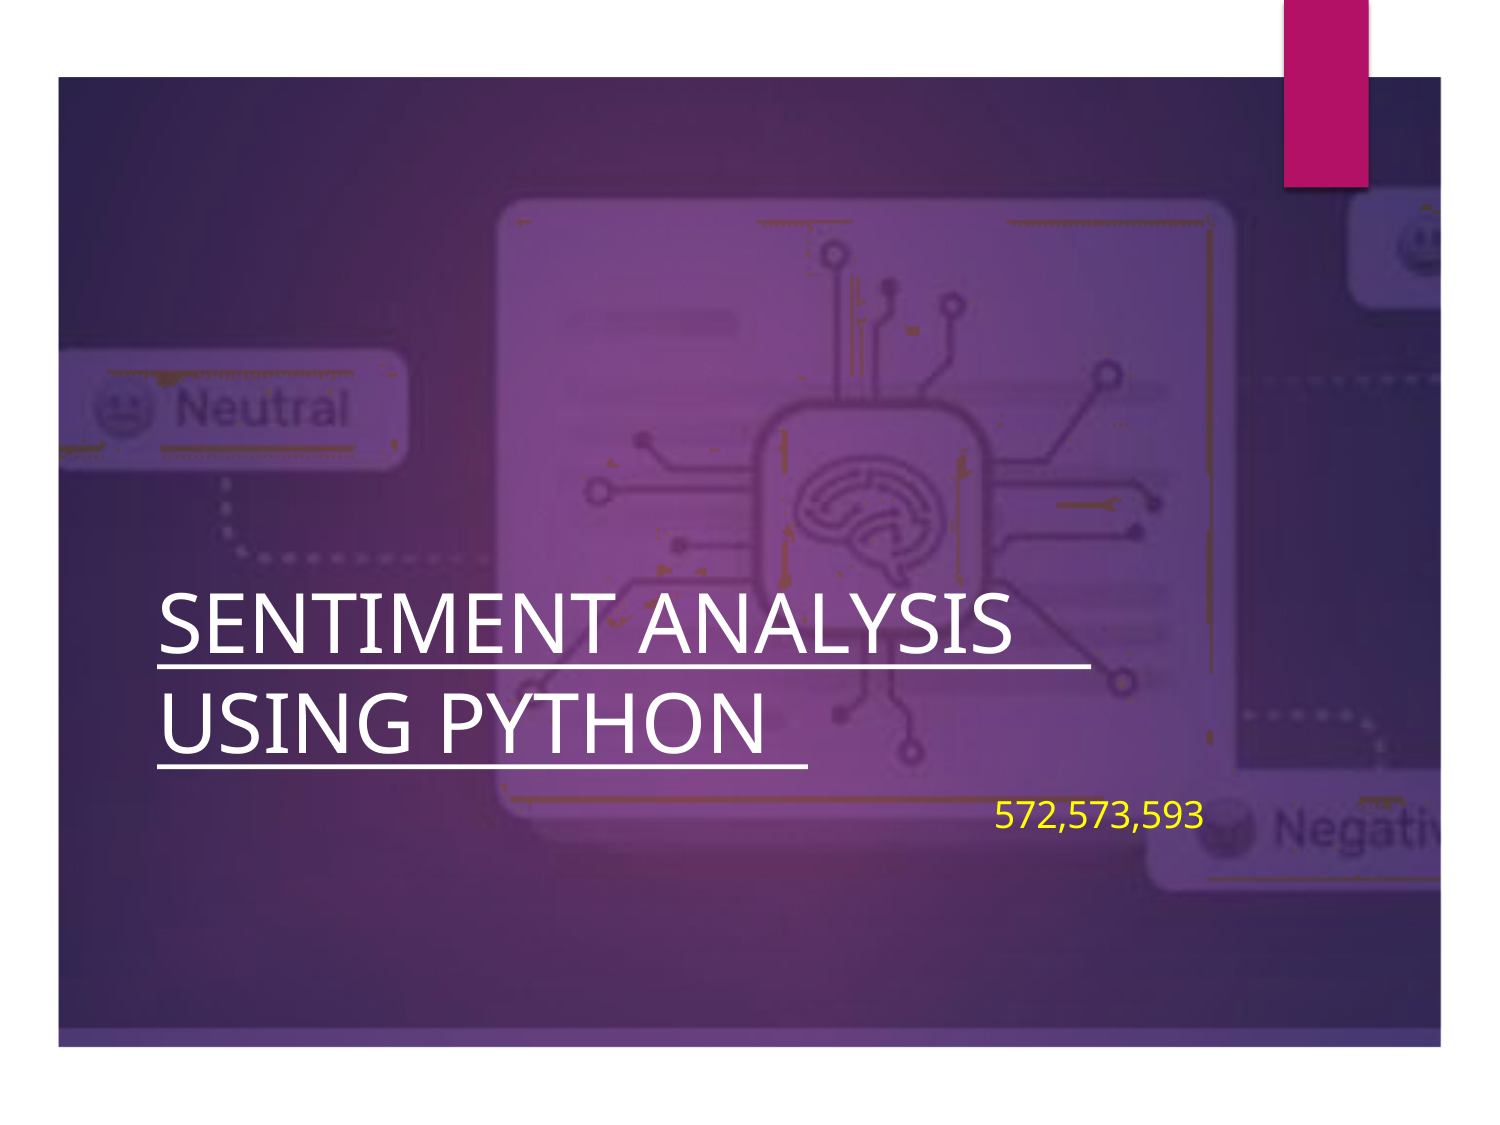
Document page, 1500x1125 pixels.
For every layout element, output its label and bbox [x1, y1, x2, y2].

text_box [0, 0, 1500, 1125]
text_box [156, 0, 1376, 770]
